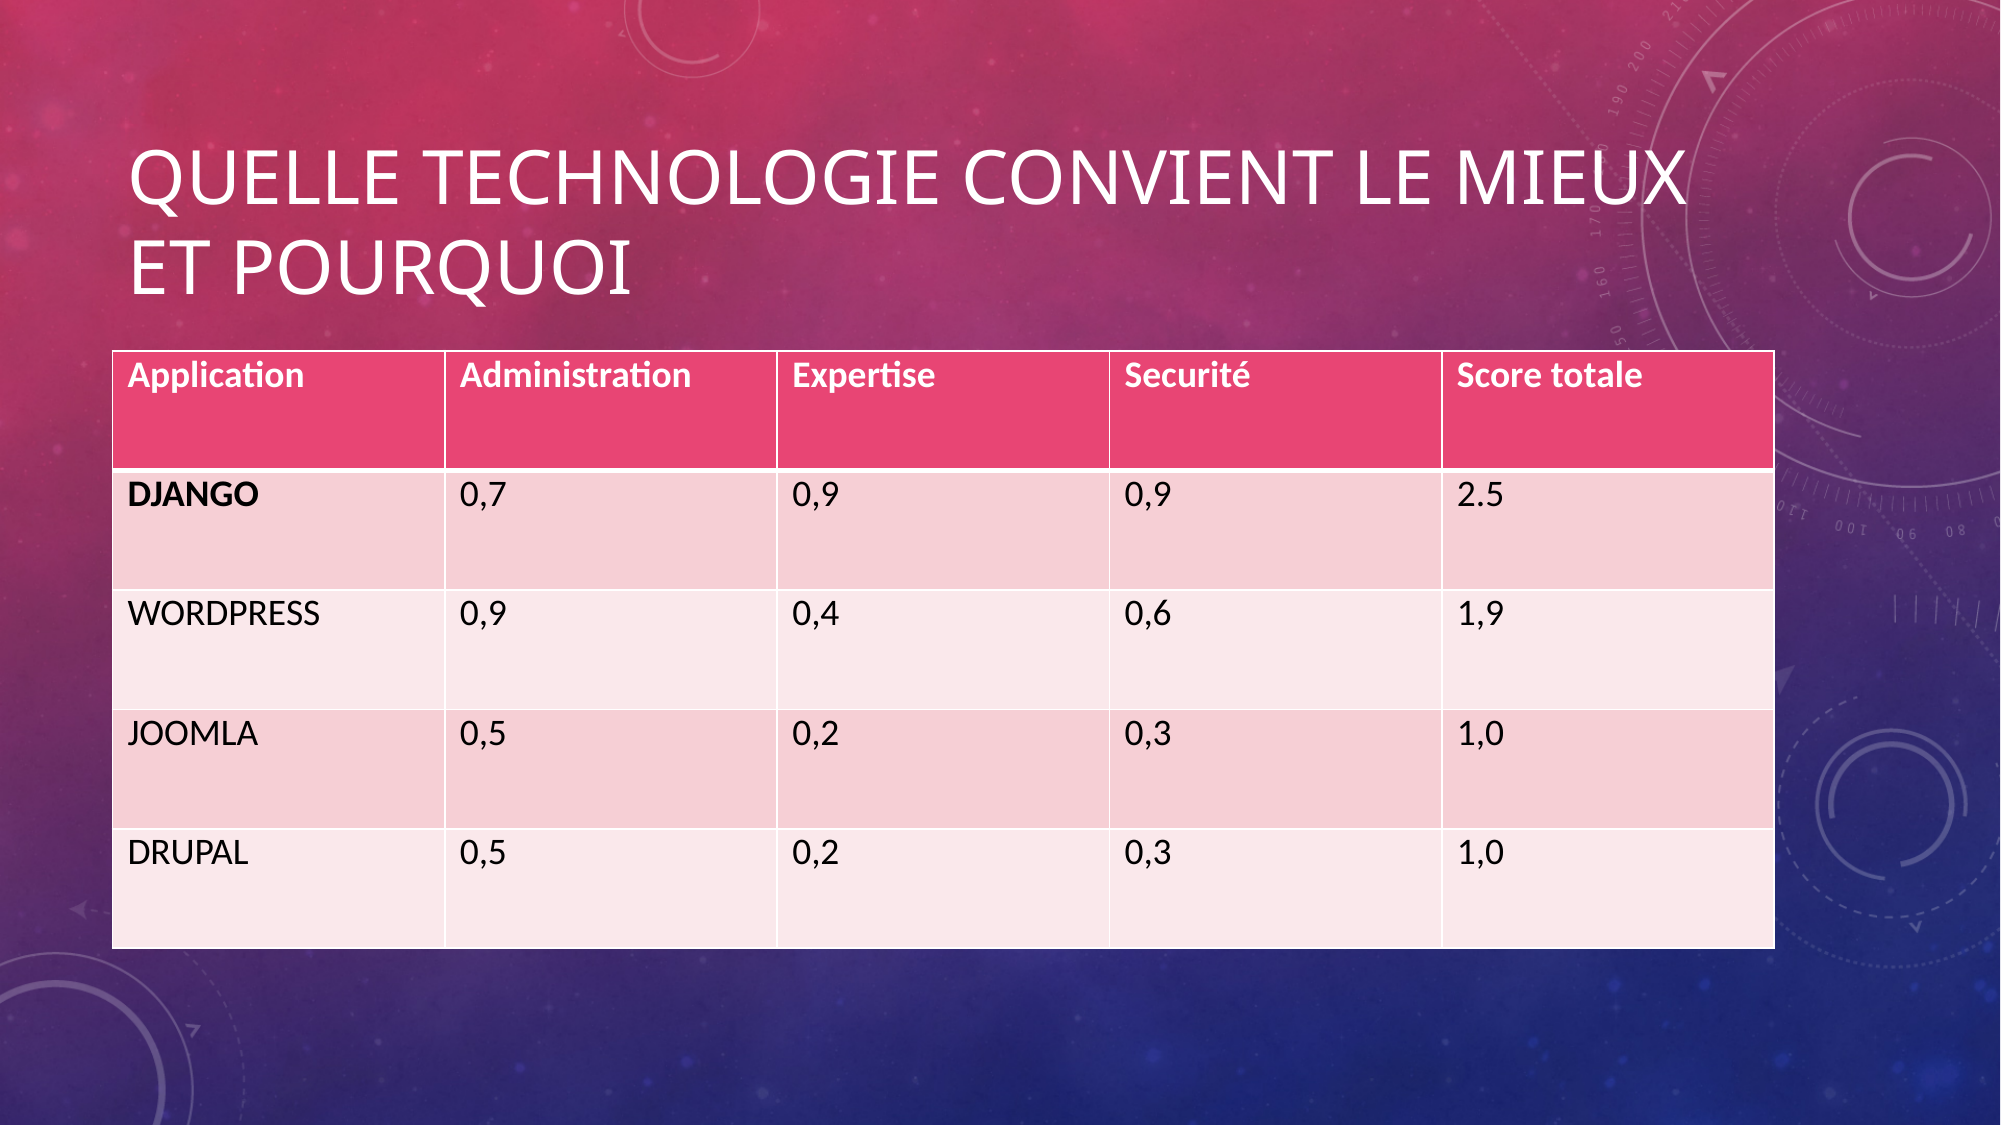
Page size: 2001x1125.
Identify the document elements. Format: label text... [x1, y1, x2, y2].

table_cell WORDPRESS [113, 591, 444, 709]
table_cell 0,2 [778, 830, 1109, 947]
table_cell 1,0 [1443, 830, 1773, 947]
table_header Expertise [778, 352, 1109, 468]
table_cell 0,9 [446, 591, 776, 709]
table_cell 0,3 [1110, 710, 1441, 828]
table_cell 0,2 [778, 710, 1109, 828]
table_cell JOOMLA [113, 710, 444, 828]
table_cell 2.5 [1443, 473, 1773, 589]
table_cell 0,5 [446, 830, 776, 947]
table_cell 0,4 [778, 591, 1109, 709]
table_cell 1,0 [1443, 710, 1773, 828]
picture [0, 0, 2001, 1125]
table_cell 0,6 [1110, 591, 1441, 709]
table_cell 0,7 [446, 473, 776, 589]
table_header Score totale [1443, 352, 1773, 468]
table_cell 0,5 [446, 710, 776, 828]
table_cell DJANGO [113, 473, 444, 589]
table_cell 1,9 [1443, 591, 1773, 709]
table_cell DRUPAL [113, 830, 444, 947]
table_header Securité [1110, 352, 1441, 468]
table_cell 0,9 [1110, 473, 1441, 589]
table_header Application [113, 352, 444, 468]
table_cell 0,9 [778, 473, 1109, 589]
table_cell 0,3 [1110, 830, 1441, 947]
title Quelle technologie convient le mieux et pourquoi [112, 99, 1775, 339]
table_header Administration [446, 352, 776, 468]
